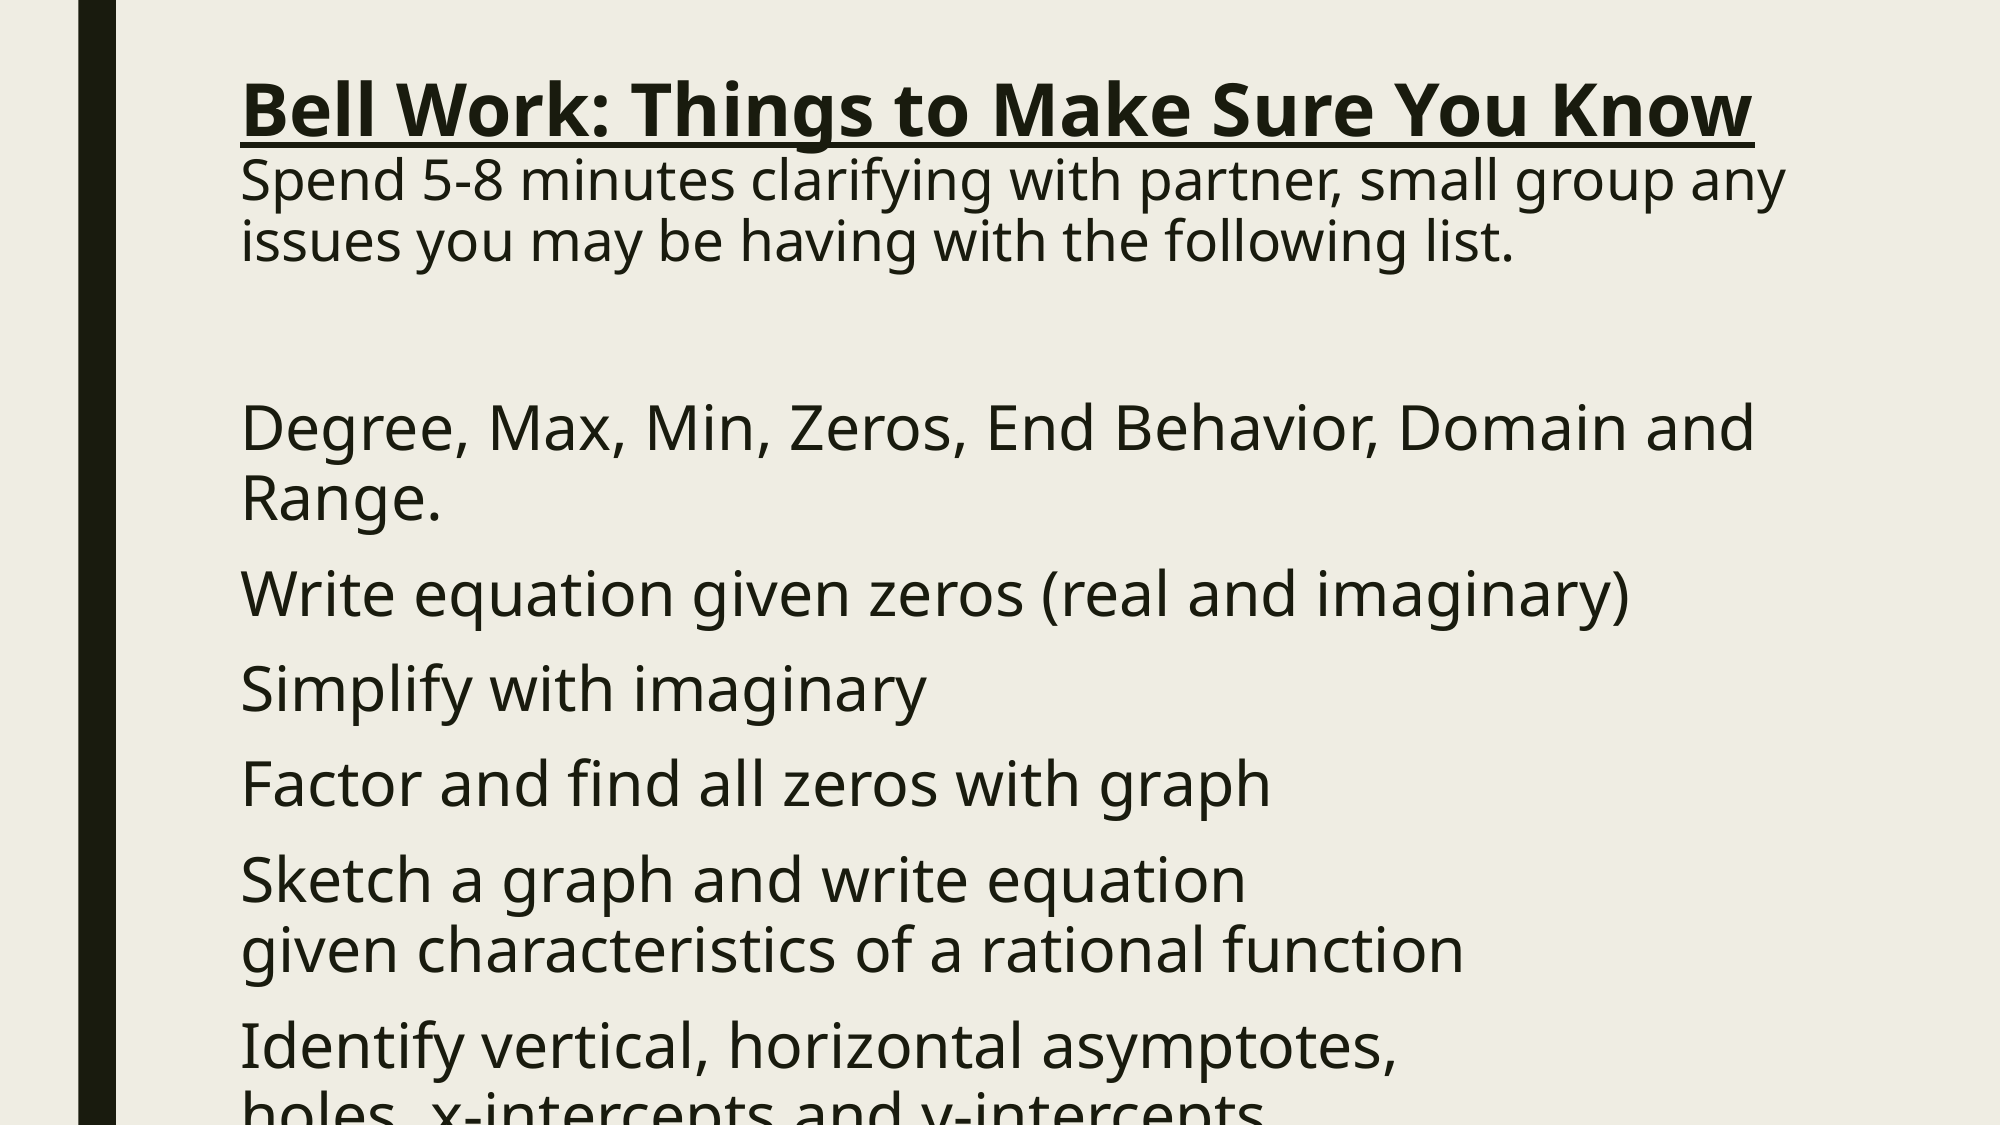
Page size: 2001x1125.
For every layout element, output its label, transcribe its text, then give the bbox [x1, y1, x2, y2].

list Degree, Max, Min, Zeros, End Behavior, Domain and Range. Write equation given zeros (real and imaginary) Simplify with imaginary Factor and find all zeros with graph Sketch a graph and write equation given characteristics of a rational function Identify vertical, horizontal asymptotes, holes, x-intercepts and y-intercepts [225, 386, 1936, 1125]
title Bell Work: Things to Make Sure You Know Spend 5-8 minutes clarifying with partner, small group any issues you may be having with the following list. [225, 66, 1891, 357]
